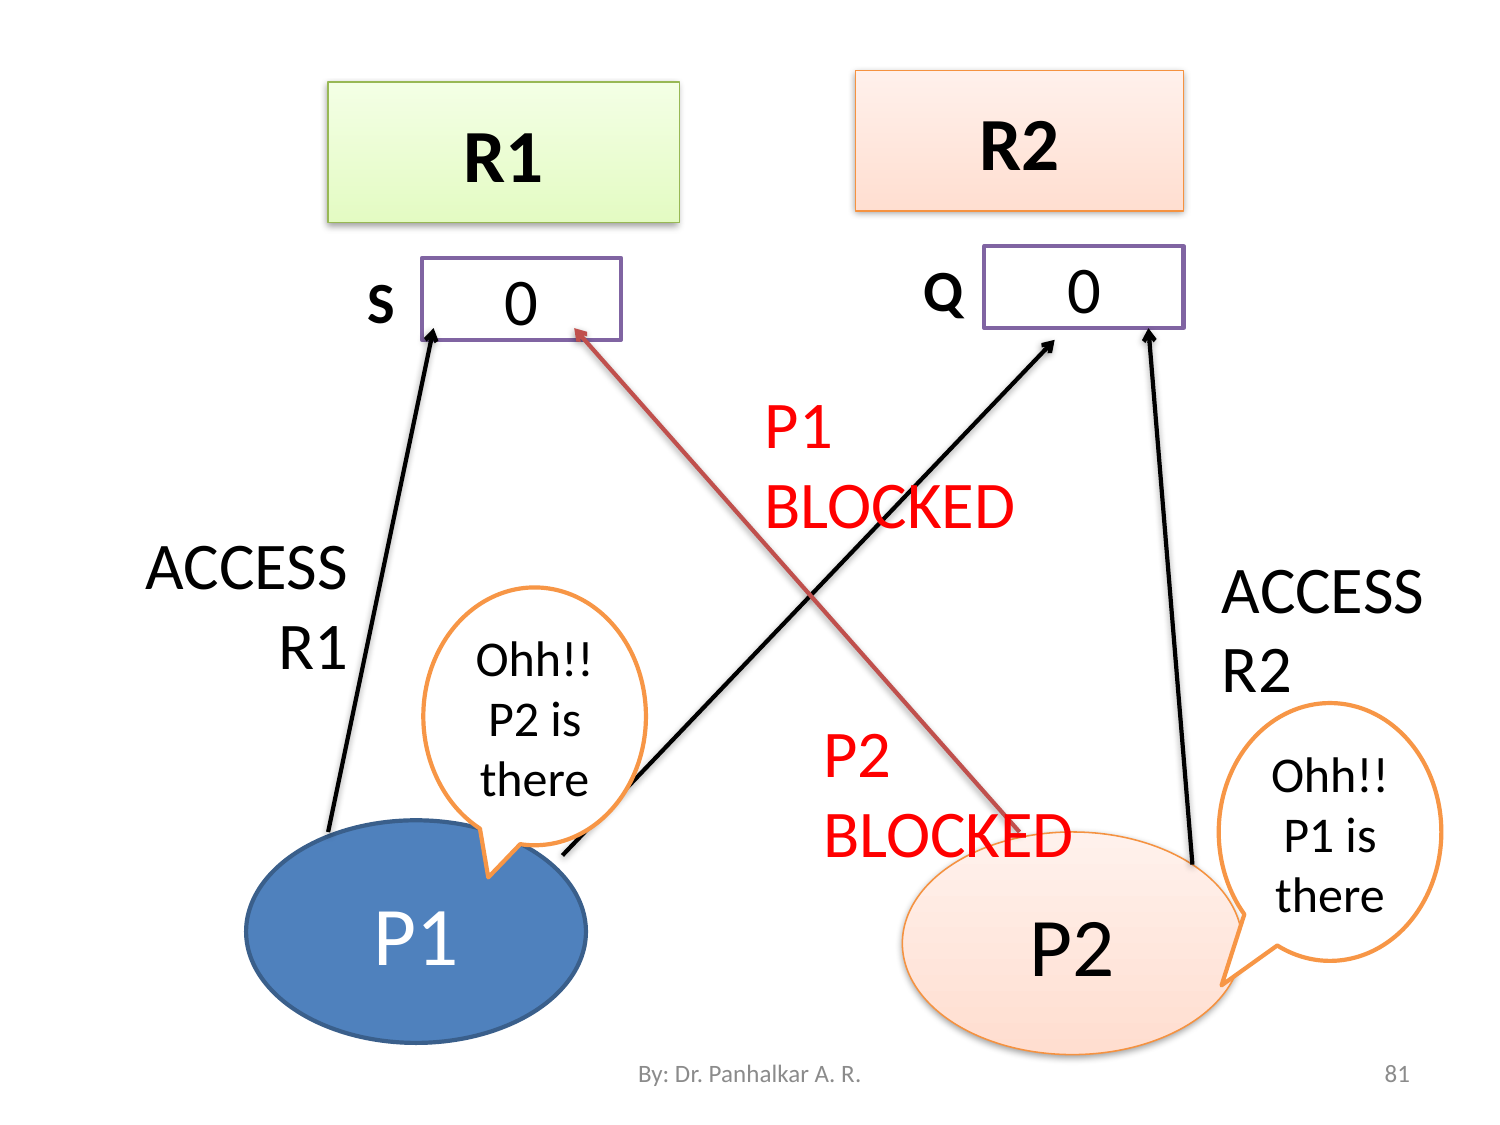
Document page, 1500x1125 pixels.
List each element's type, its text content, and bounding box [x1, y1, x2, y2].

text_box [1072, 574, 1439, 619]
text_box P1 [243, 818, 589, 1046]
text_box Q [890, 246, 996, 331]
text_box 0 [420, 256, 623, 342]
text_box ACCESS R1 [46, 515, 364, 691]
text_box Ohh!! P1 is there [1216, 700, 1444, 988]
text_box 0 [982, 244, 1186, 330]
slide_number 81 [1074, 1042, 1425, 1103]
text_box R1 [327, 81, 680, 223]
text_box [128, 527, 539, 633]
text_box ACCESS R2 [1207, 538, 1500, 714]
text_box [550, 351, 1067, 844]
text_box R2 [855, 70, 1184, 212]
text_box S [328, 257, 434, 343]
text_box P2 BLOCKED [808, 703, 1102, 878]
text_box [544, 357, 1050, 803]
text_box P2 [901, 832, 1240, 1056]
footer By: Dr. Panhalkar A. R. [512, 1042, 988, 1103]
text_box Ohh!! P2 is there [421, 641, 546, 880]
